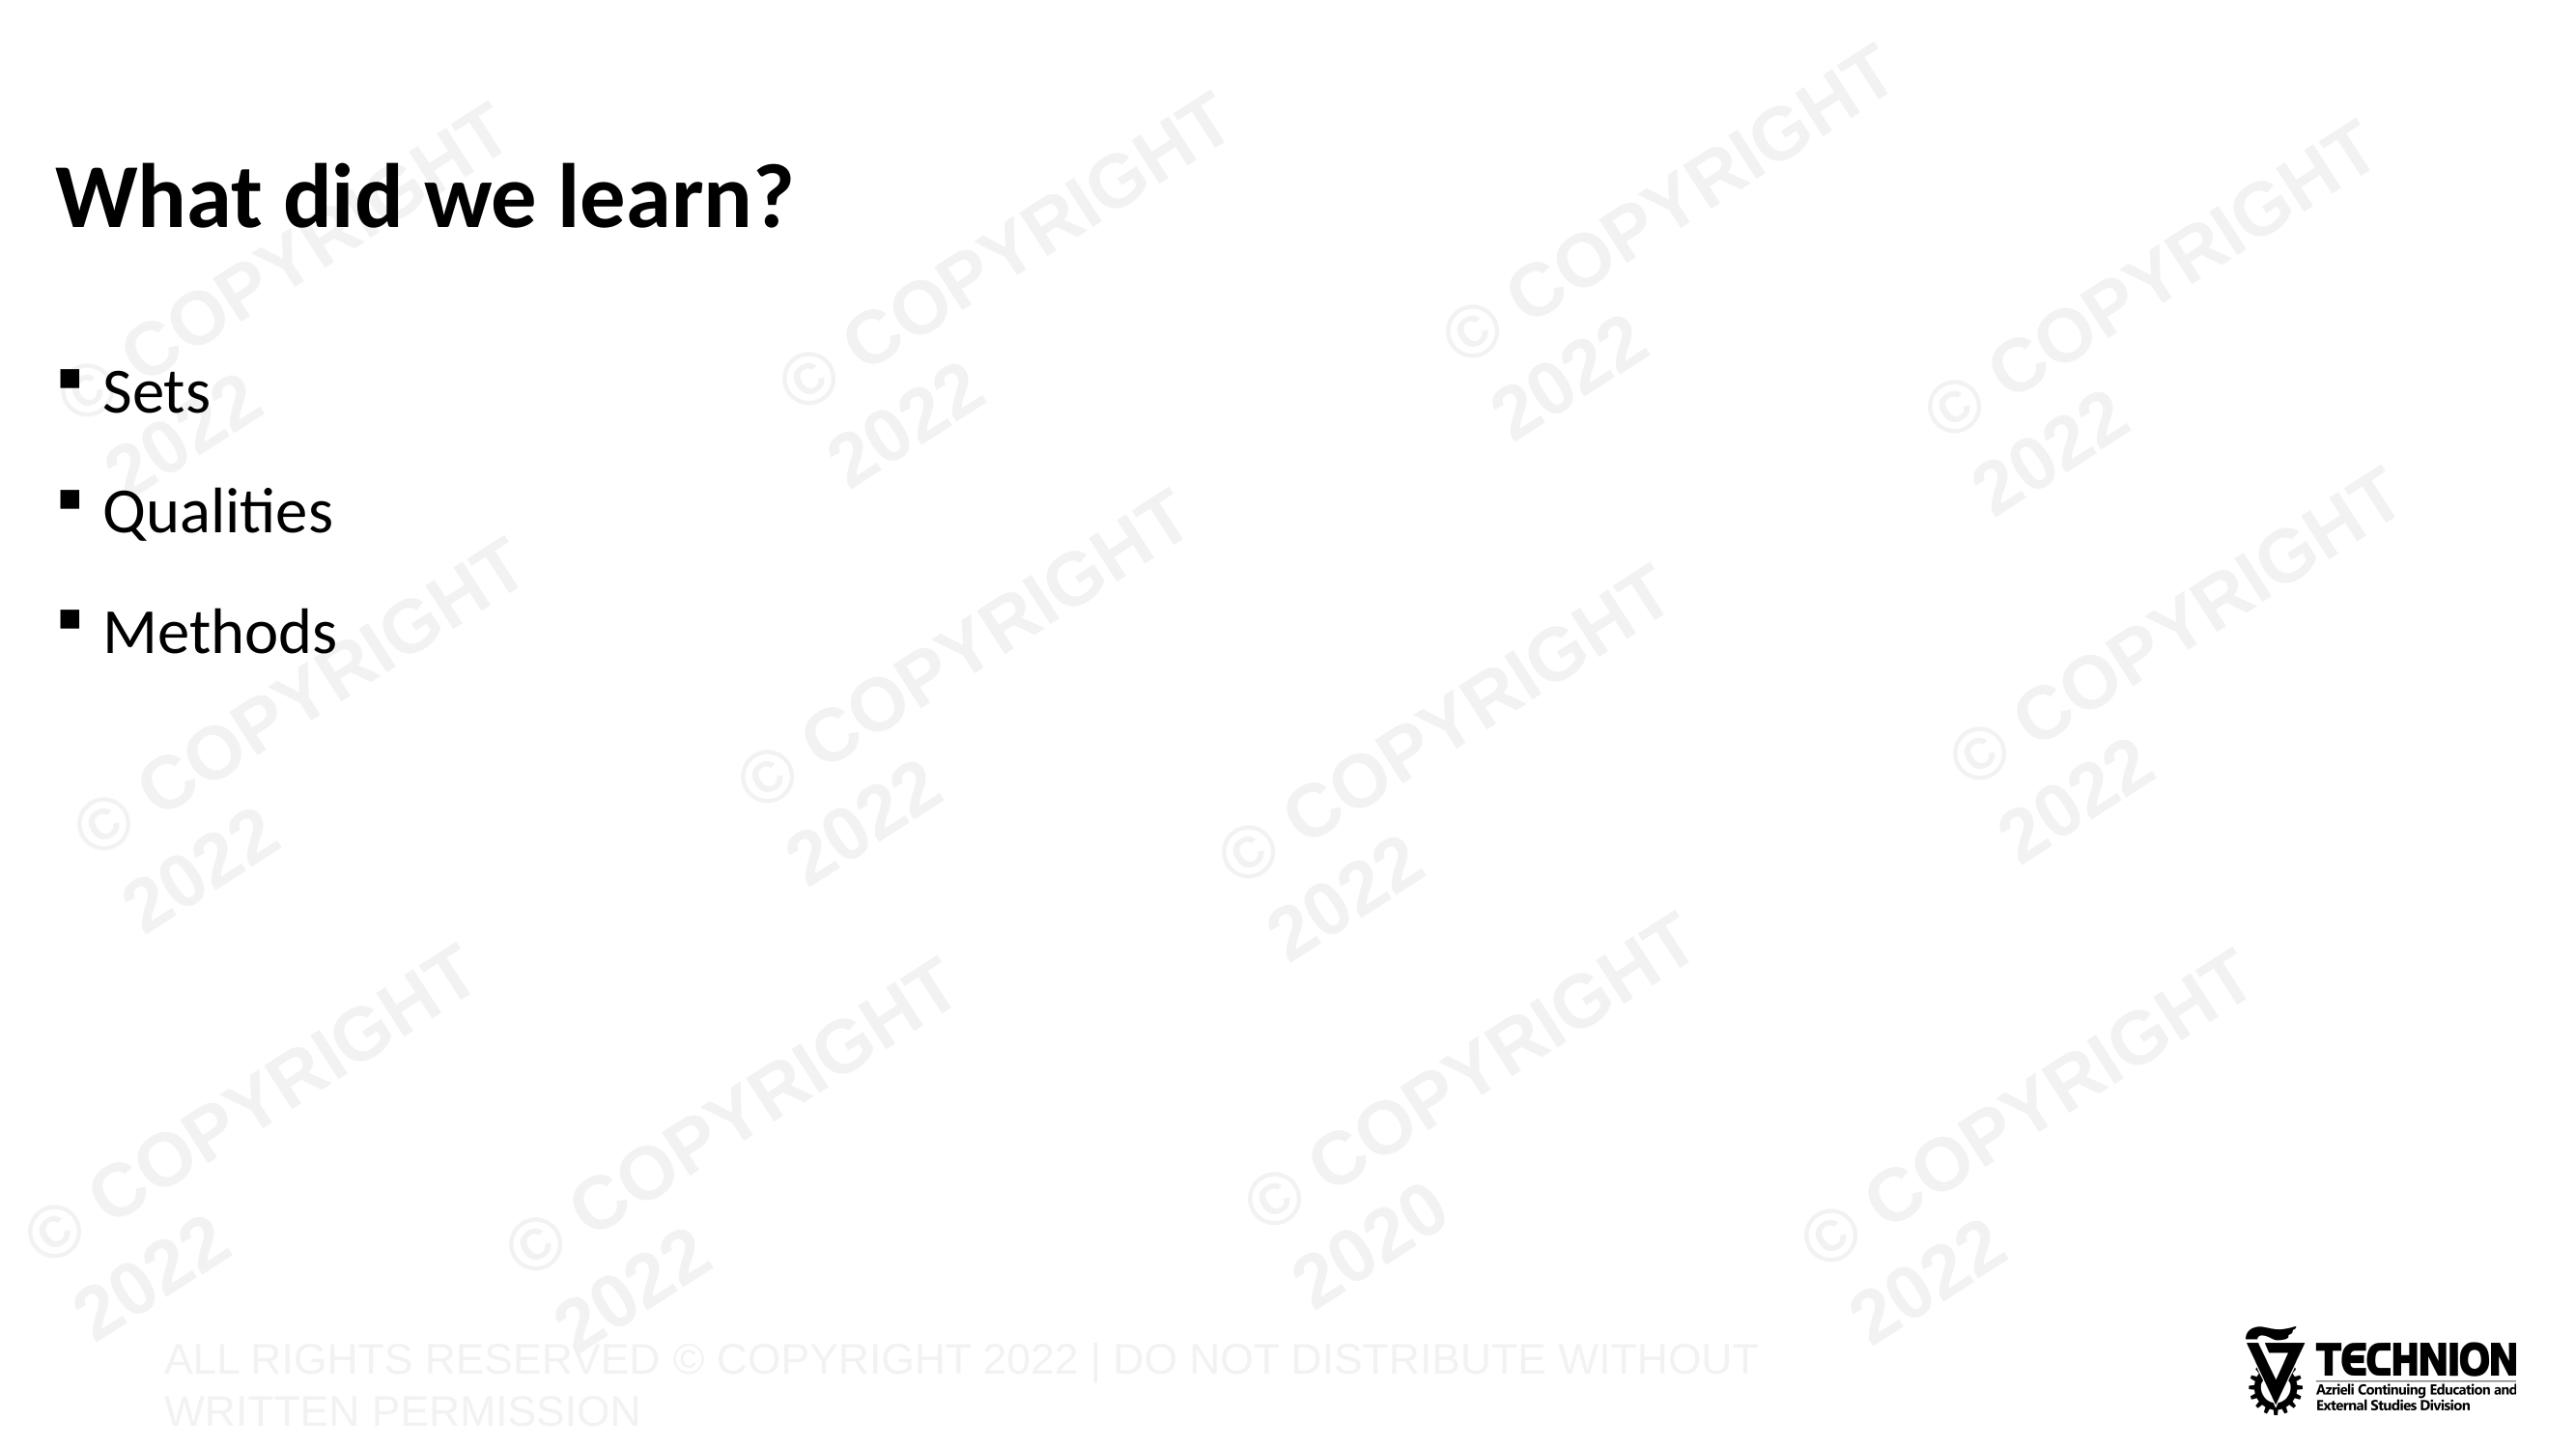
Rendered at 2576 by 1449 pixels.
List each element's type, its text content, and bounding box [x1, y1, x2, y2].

title What did we learn? [40, 84, 2534, 298]
list Sets Qualities Methods [40, 341, 2534, 1229]
